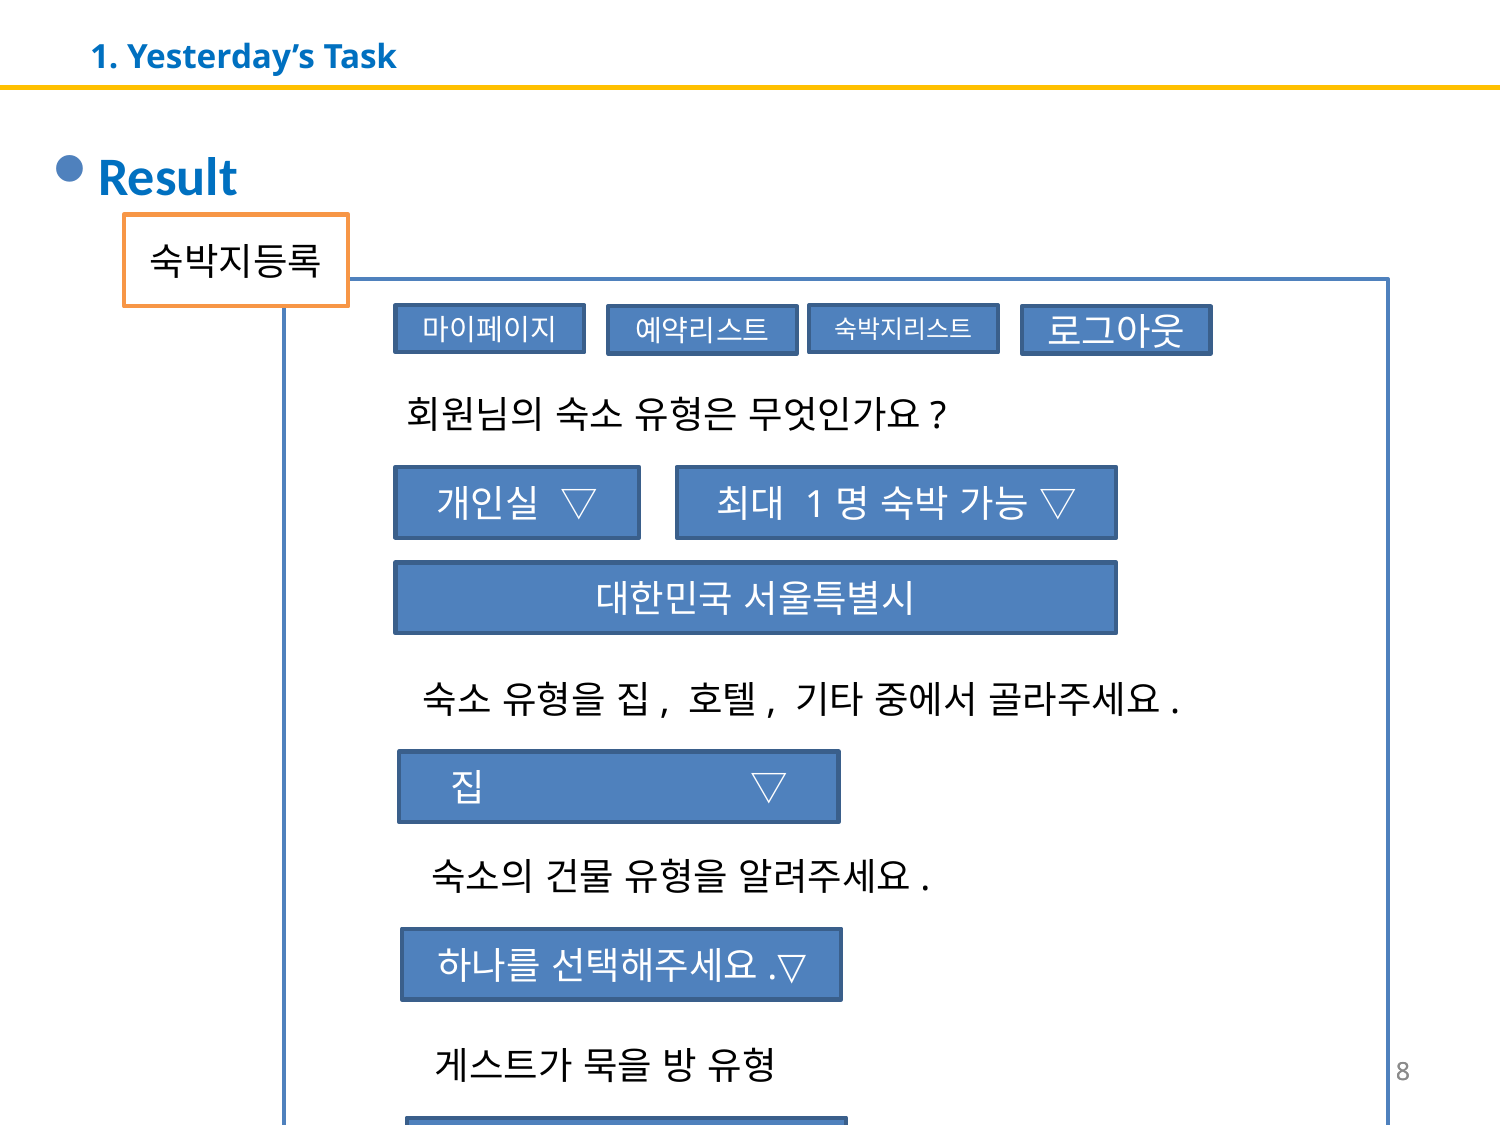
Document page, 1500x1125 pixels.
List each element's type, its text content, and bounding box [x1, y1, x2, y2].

text_box 개인실 ▽ [405, 1116, 848, 1125]
text_box 회원님의 숙소 유형은 무엇인가요? [392, 383, 962, 444]
text_box 하나를 선택해주세요.▽ [400, 927, 843, 1002]
text_box 집 ▽ [397, 749, 841, 824]
text_box 최대 1명 숙박 가능 ▽ [675, 465, 1118, 540]
text_box 숙소의 건물 유형을 알려주세요. [416, 845, 946, 906]
title 1. Yesterday’s Task [75, 19, 1425, 91]
text_box 마이페이지 [393, 303, 586, 354]
text_box 숙소 유형을 집, 호텔, 기타 중에서 골라주세요. [407, 668, 1195, 729]
text_box 8 [1390, 1042, 1425, 1103]
text_box 로그아웃 [1020, 304, 1213, 356]
text_box 개인실 ▽ [393, 465, 641, 540]
text_box [282, 277, 1390, 1125]
text_box 숙박지등록 [122, 212, 350, 308]
text_box 게스트가 묵을 방 유형 [420, 1034, 792, 1095]
text_box 예약리스트 [606, 304, 799, 356]
text_box 숙박지리스트 [807, 303, 1000, 354]
text_box 대한민국 서울특별시 [393, 560, 1118, 635]
text_box Result [37, 134, 1463, 1060]
